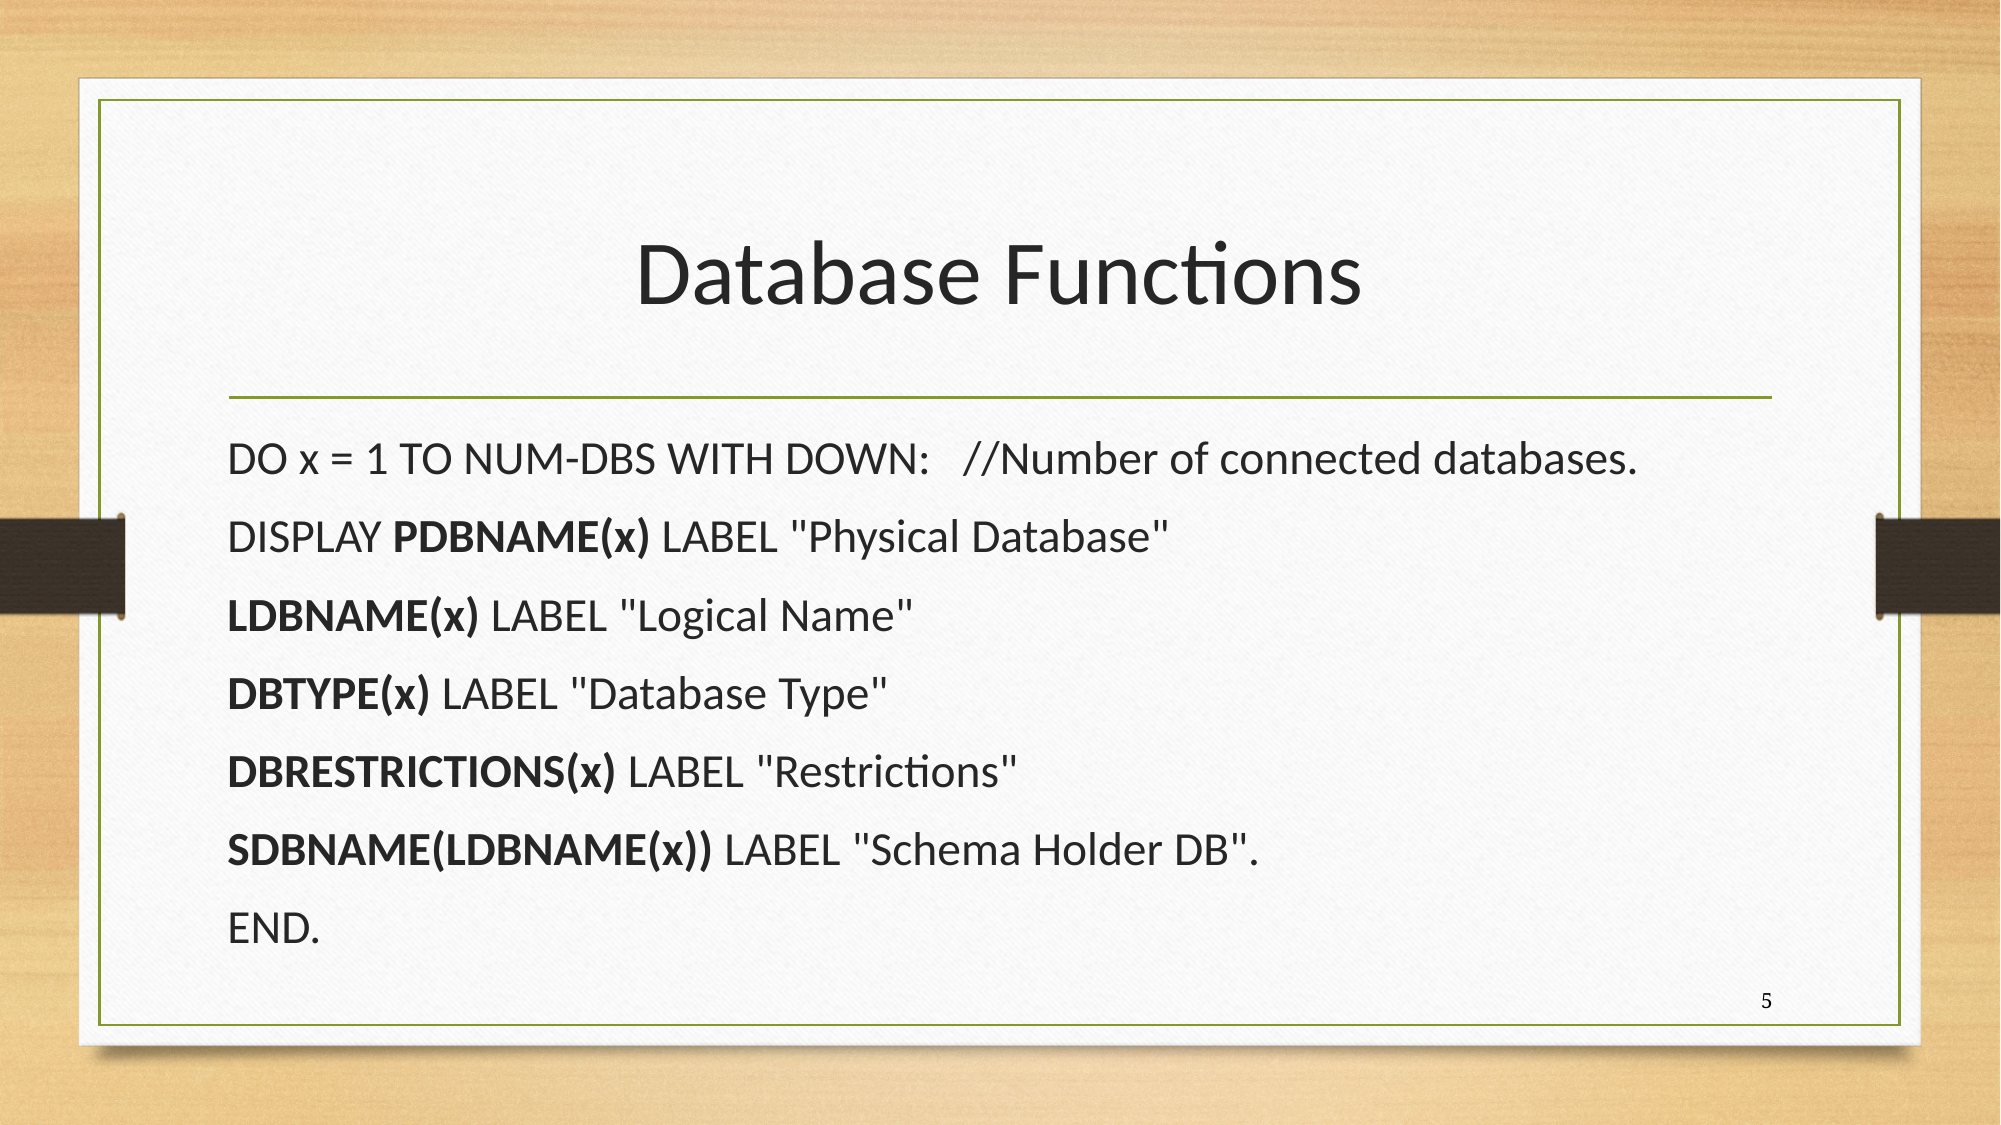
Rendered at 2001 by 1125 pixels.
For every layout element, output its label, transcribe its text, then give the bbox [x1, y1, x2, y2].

title Database Functions [212, 161, 1788, 375]
list DO x = 1 TO NUM-DBS WITH DOWN: //Number of connected databases. DISPLAY PDBNAME(x) LABEL "Physical Database" LDBNAME(x) LABEL "Logical Name" DBTYPE(x) LABEL "Database Type" DBRESTRICTIONS(x) LABEL "Restrictions" SDBNAME(LDBNAME(x)) LABEL "Schema Holder DB". END. [212, 419, 1788, 964]
slide_number 5 [1698, 979, 1788, 1025]
picture [0, 0, 2001, 1125]
